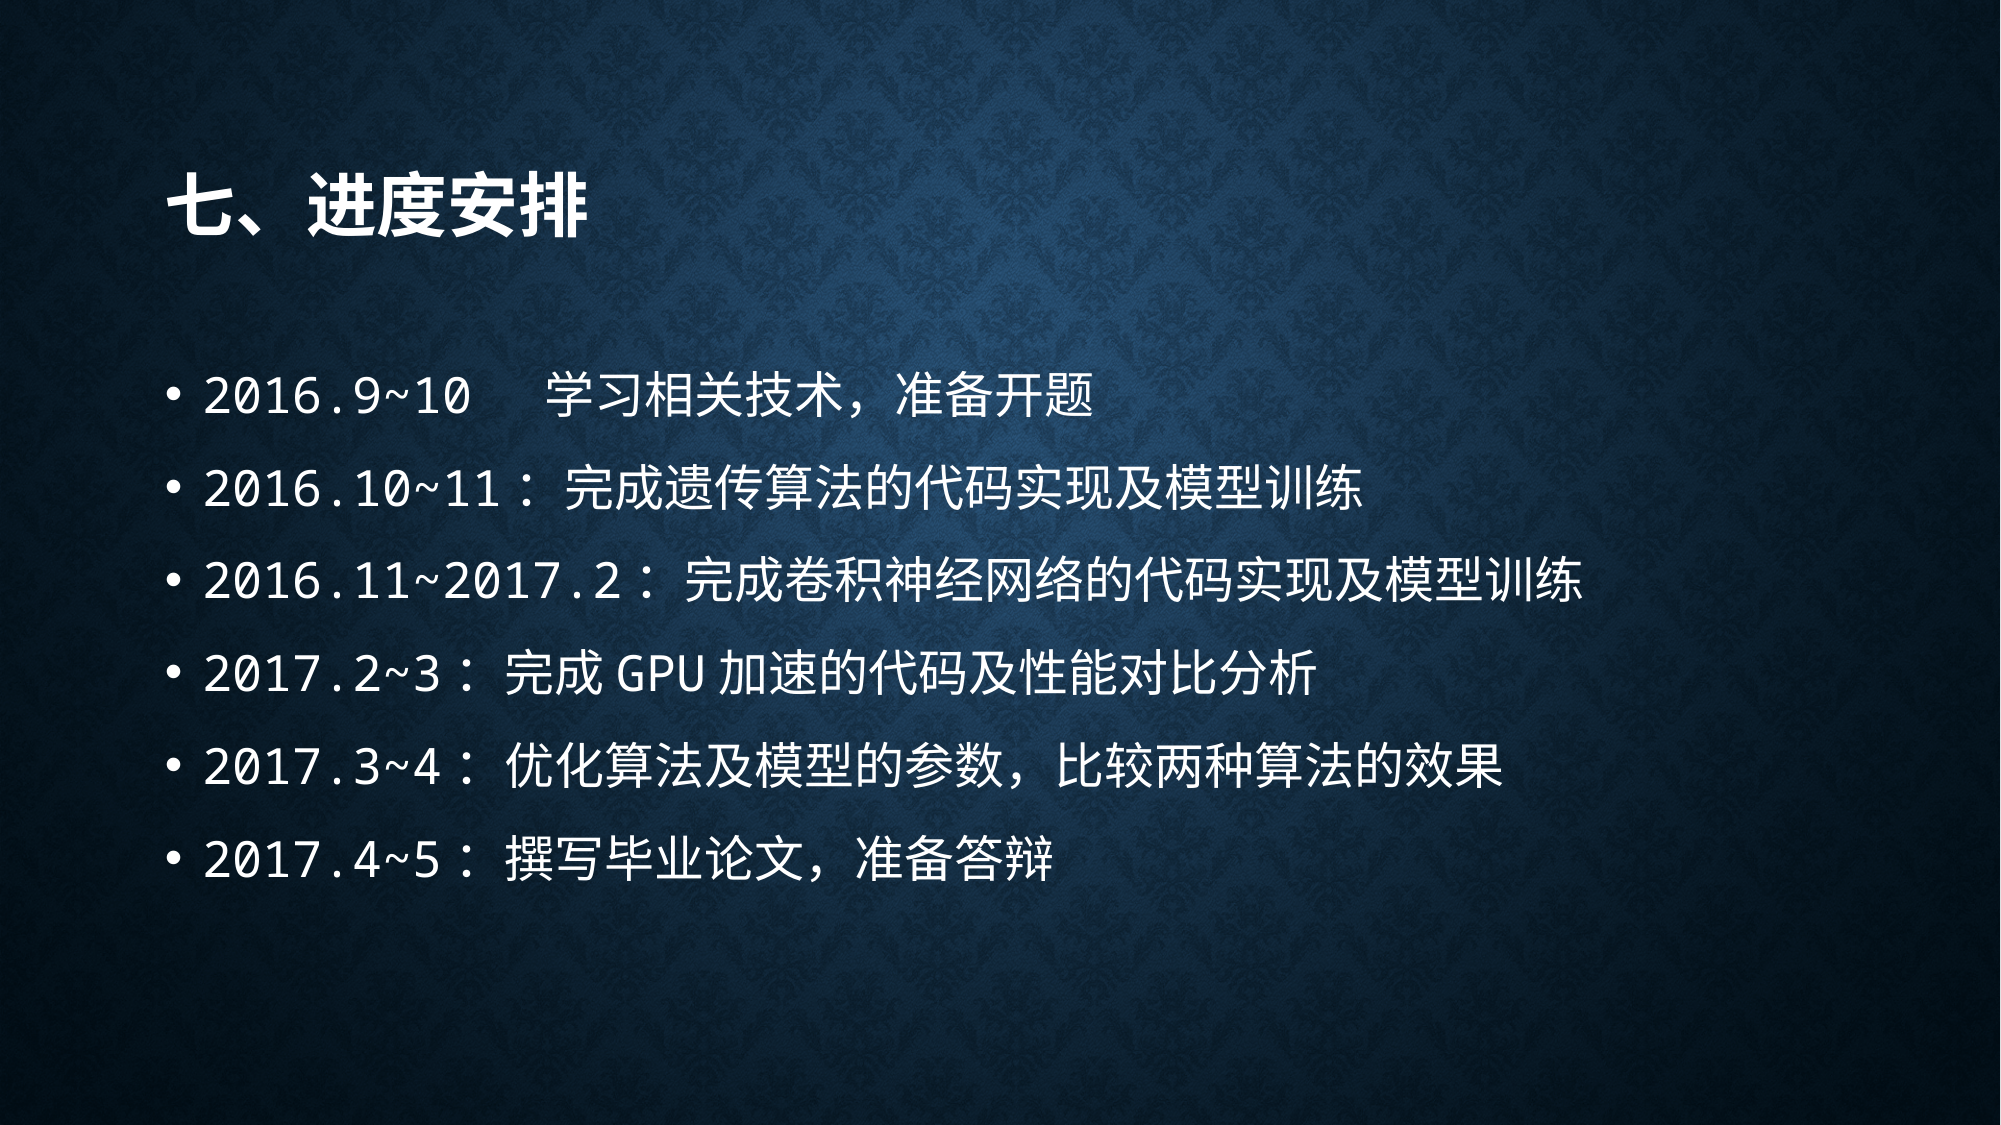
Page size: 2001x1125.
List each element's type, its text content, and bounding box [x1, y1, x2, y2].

title 七、进度安排 [149, 99, 1849, 318]
list 2016.9~10 学习相关技术，准备开题 2016.10~11：完成遗传算法的代码实现及模型训练 2016.11~2017.2：完成卷积神经网络的代码实现及模型训练 2017.2~3：完成GPU加速的代码及性能对比分析 2017.3~4：优化算法及模型的参数，比较两种算法的效果 2017.4~5：撰写毕业论文，准备答辩 [149, 343, 1849, 950]
